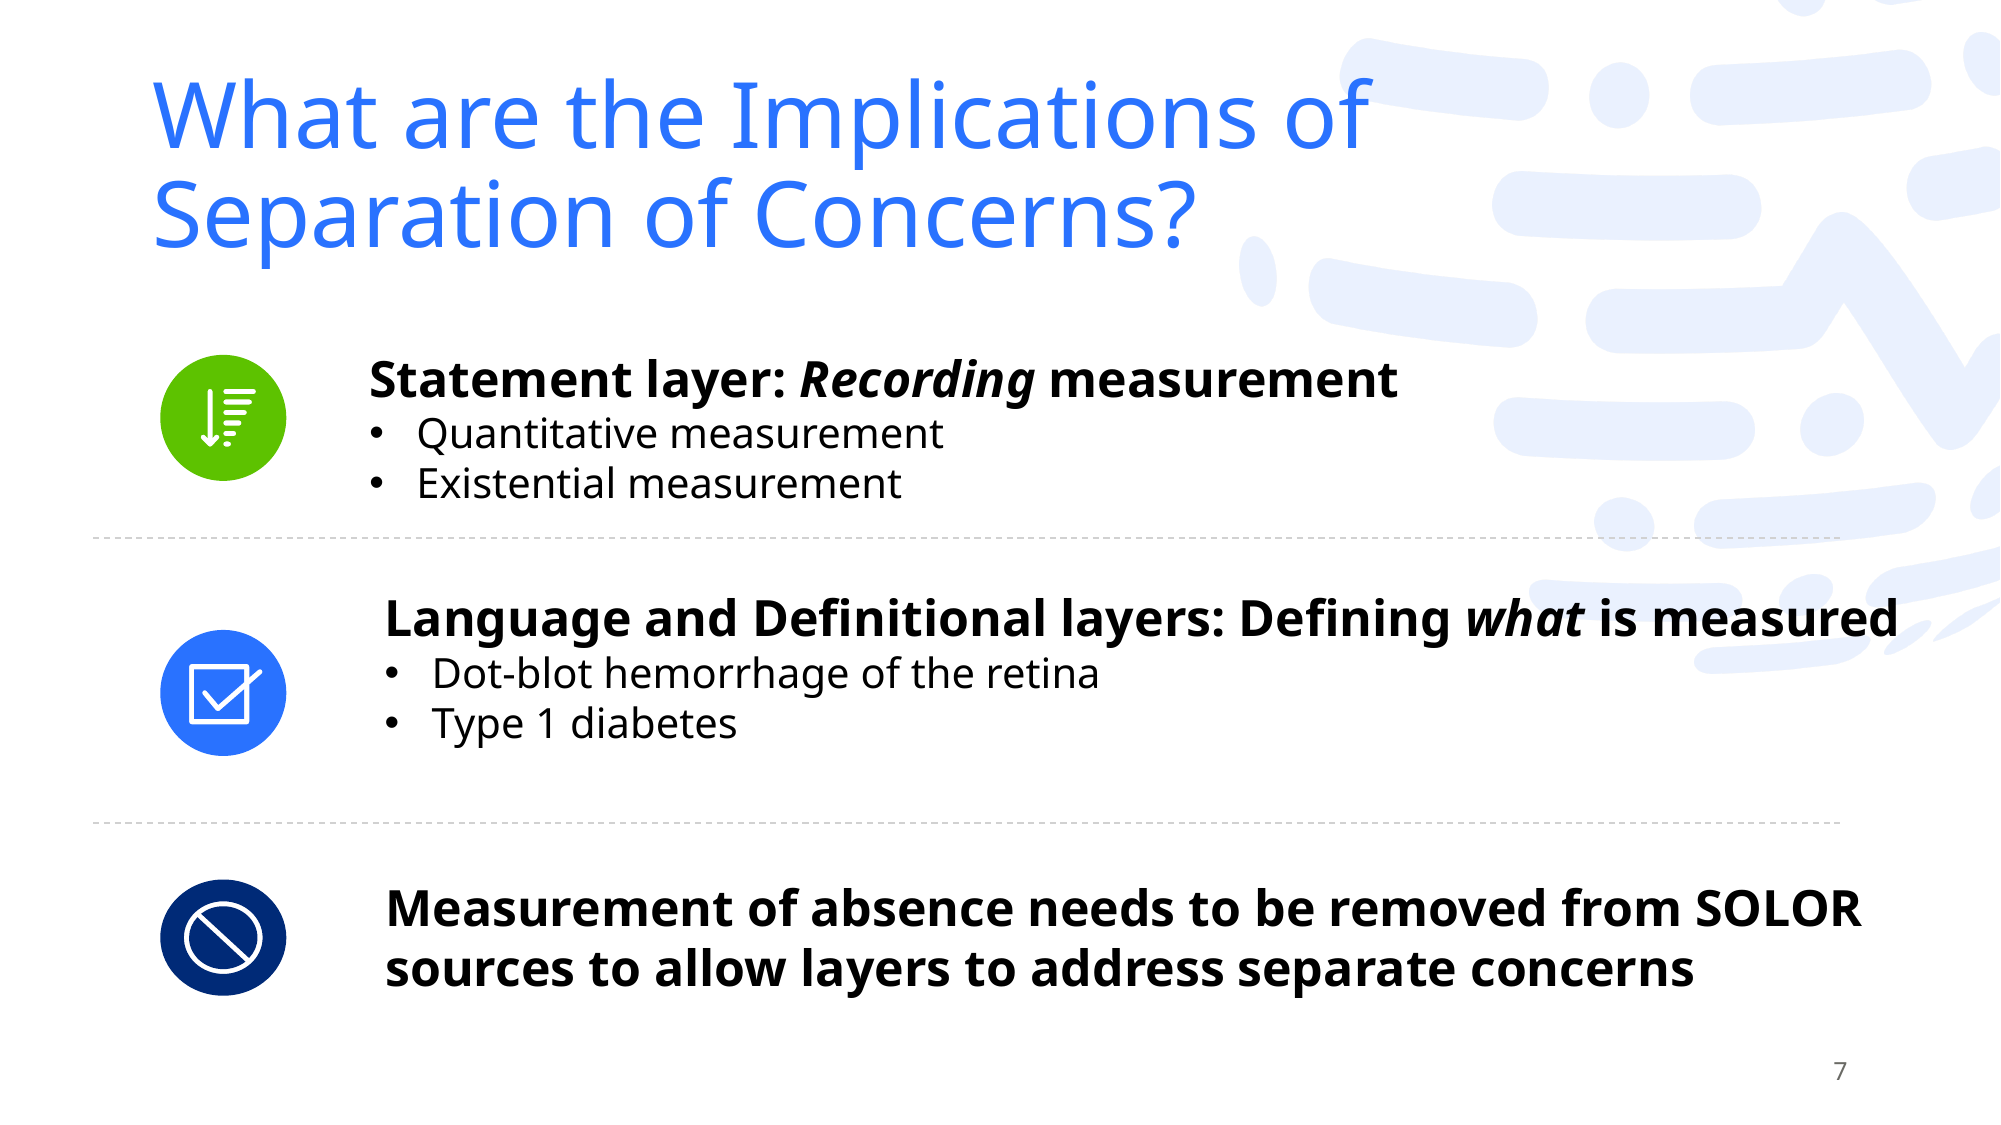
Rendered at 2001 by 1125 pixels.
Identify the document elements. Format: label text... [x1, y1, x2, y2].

text_box [160, 629, 287, 756]
title What are the Implications of Separation of Concerns? [137, 59, 1863, 278]
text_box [160, 339, 1919, 517]
picture [1239, 0, 2000, 674]
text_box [160, 869, 1923, 1006]
slide_number 7 [1412, 1042, 1863, 1103]
text_box Language and Definitional layers: Defining what is measured Dot-blot hemorrhage of the retina Type 1 diabetes [369, 579, 1923, 755]
